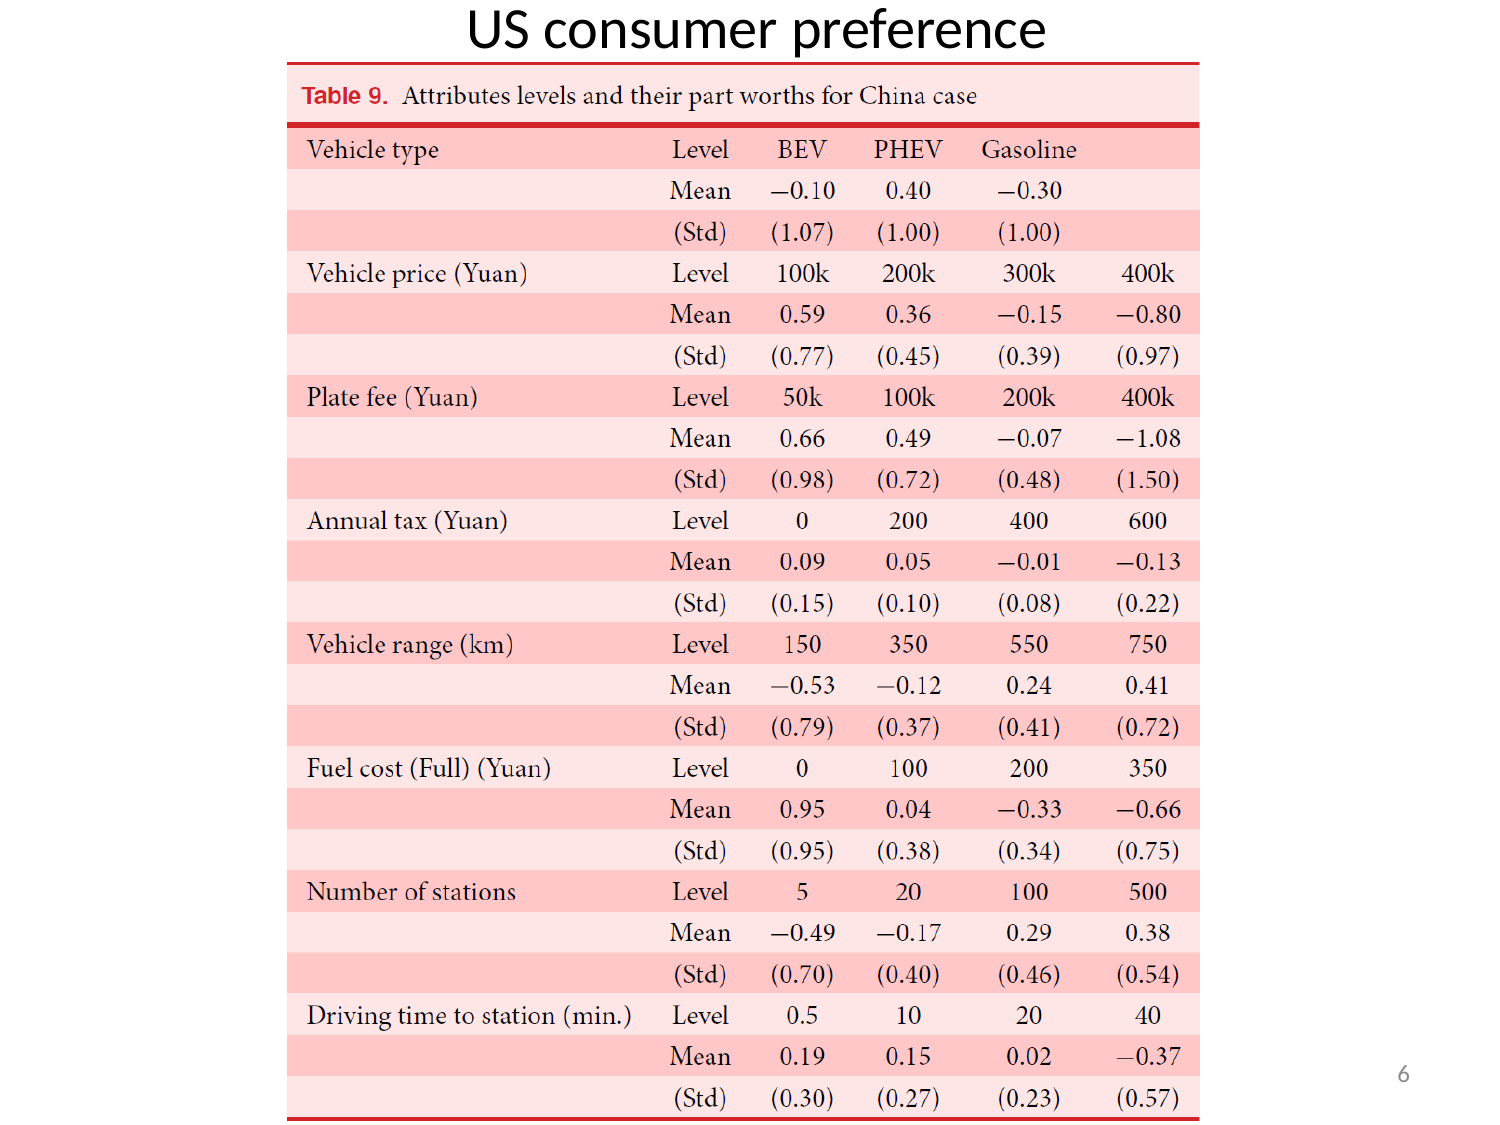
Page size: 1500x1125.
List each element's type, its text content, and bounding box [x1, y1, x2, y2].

slide_number 6 [1204, 1042, 1425, 1103]
title US consumer preference [0, 0, 1500, 75]
picture [287, 62, 1201, 1125]
